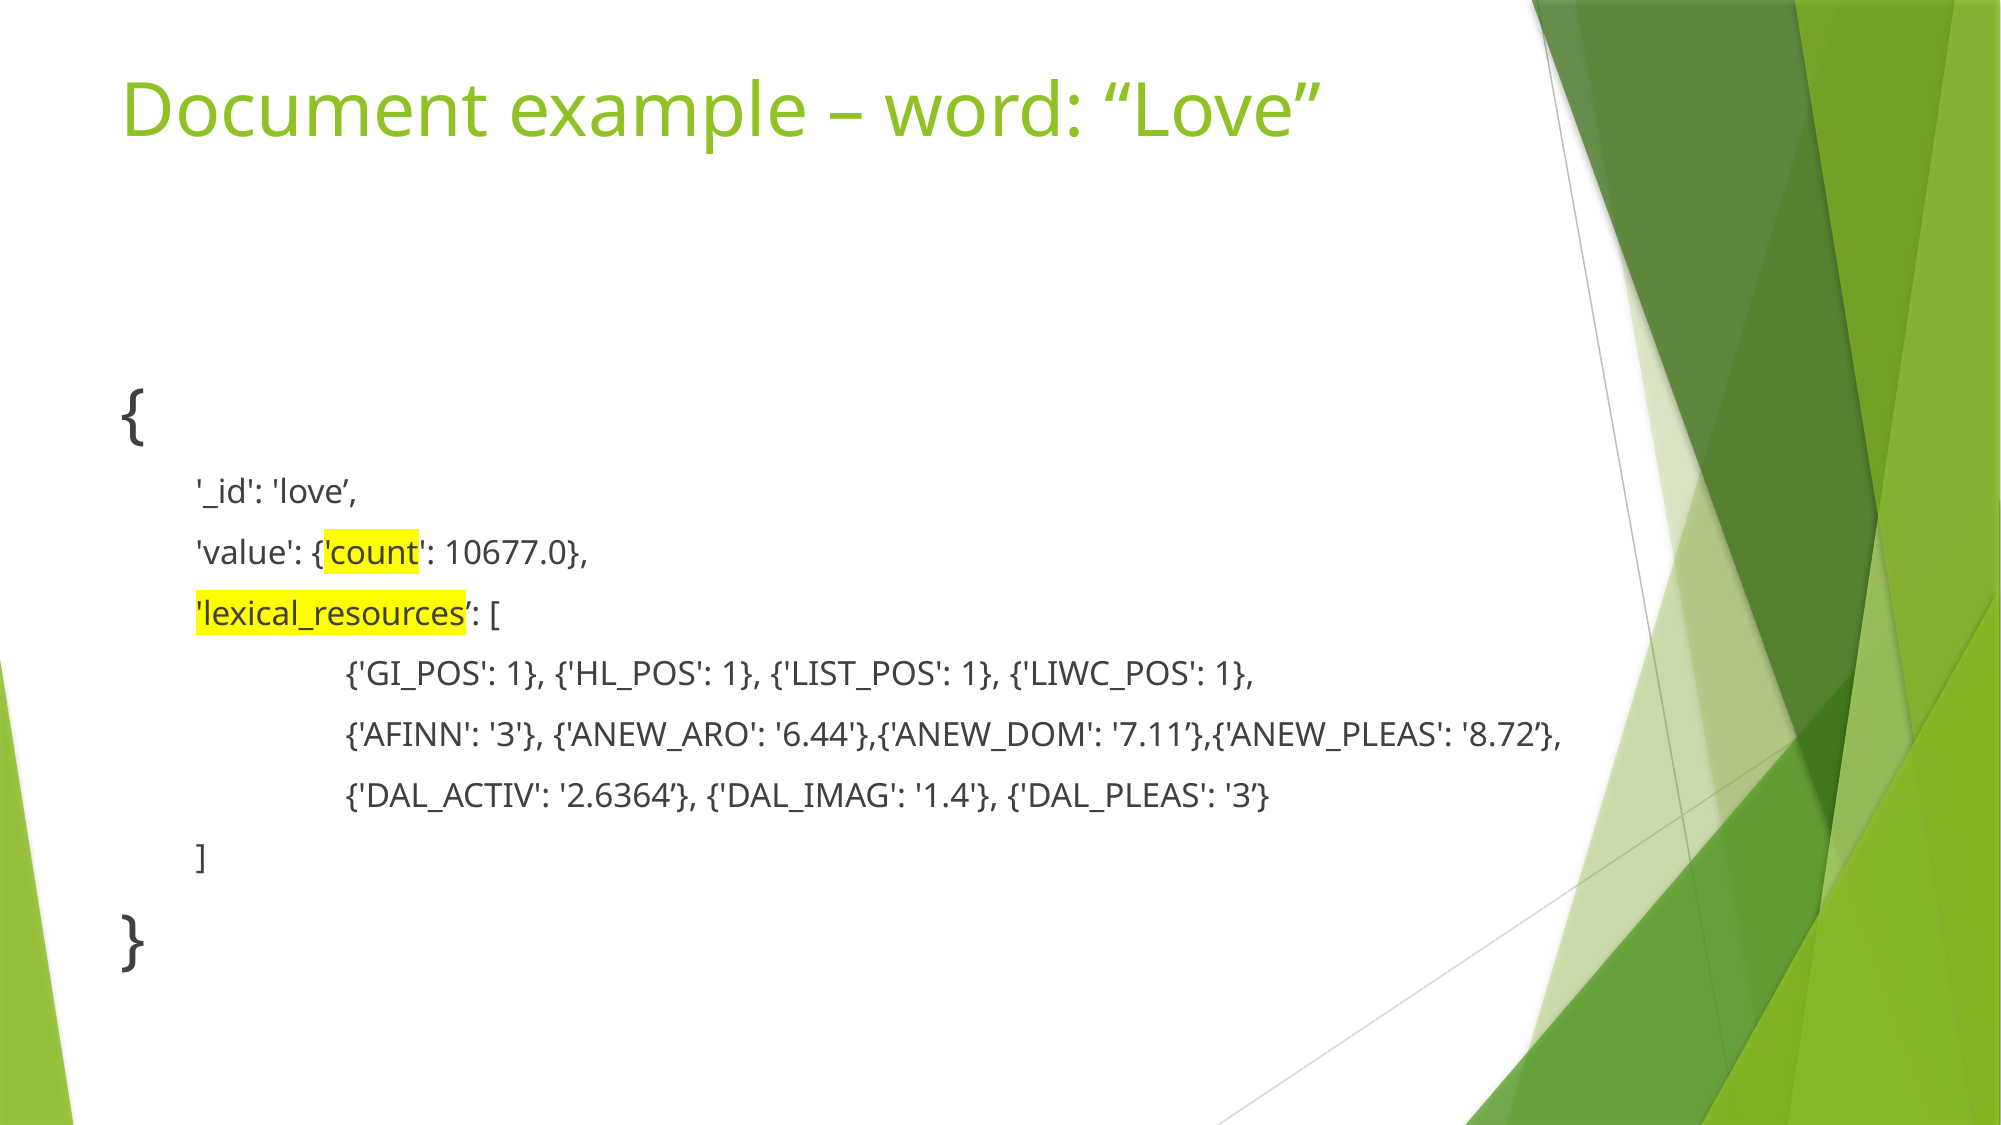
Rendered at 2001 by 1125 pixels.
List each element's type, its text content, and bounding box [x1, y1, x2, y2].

list { '_id': 'love’, 'value': {'count': 10677.0}, 'lexical_resources’: [ {'GI_POS': 1}, {'HL_POS': 1}, {'LIST_POS': 1}, {'LIWC_POS': 1}, {'AFINN': '3'}, {'ANEW_ARO': '6.44'},{'ANEW_DOM': '7.11’},{'ANEW_PLEAS': '8.72’}, {'DAL_ACTIV': '2.6364’}, {'DAL_IMAG': '1.4'}, {'DAL_PLEAS': '3’} ] } [105, 362, 1956, 1085]
title Document example – word: “Love” [105, 53, 1445, 318]
